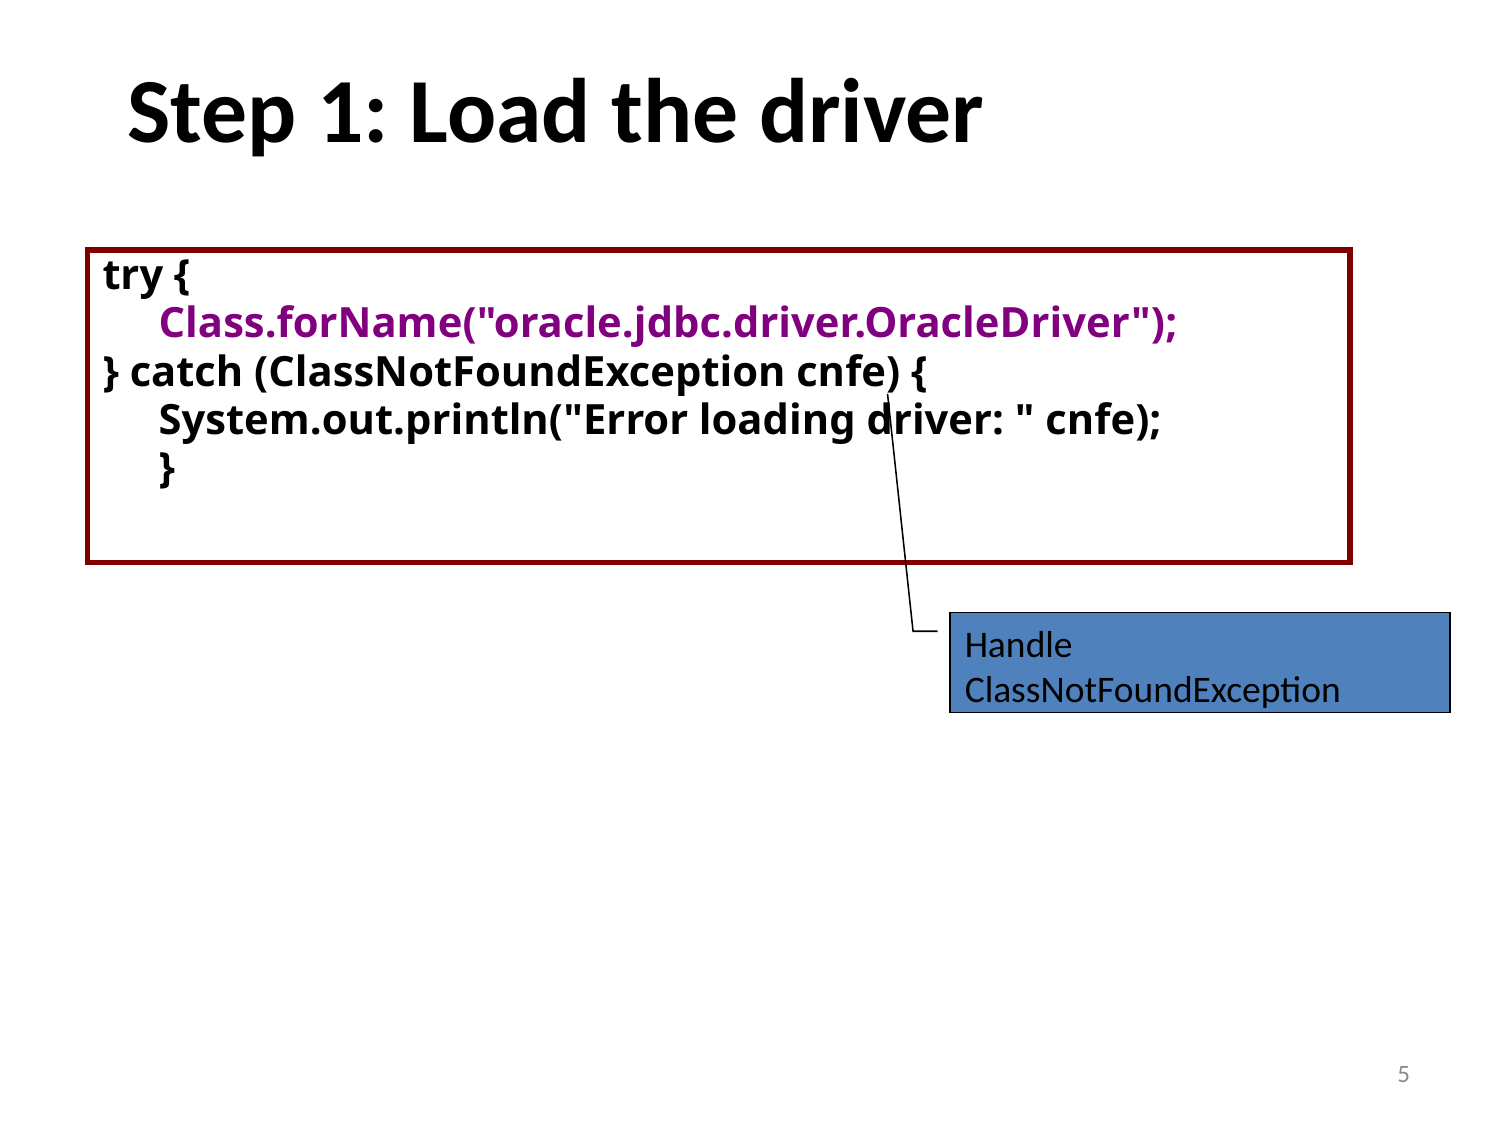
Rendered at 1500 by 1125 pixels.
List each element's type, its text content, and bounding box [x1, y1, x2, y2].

list try { Class.forName("oracle.jdbc.driver.OracleDriver"); } catch (ClassNotFoundException cnfe) { System.out.println("Error loading driver: " cnfe); } [87, 249, 1350, 563]
title Step 1: Load the driver [112, 24, 1240, 188]
text_box Handle ClassNotFoundException [950, 612, 1451, 713]
slide_number 5 [1074, 1042, 1425, 1103]
